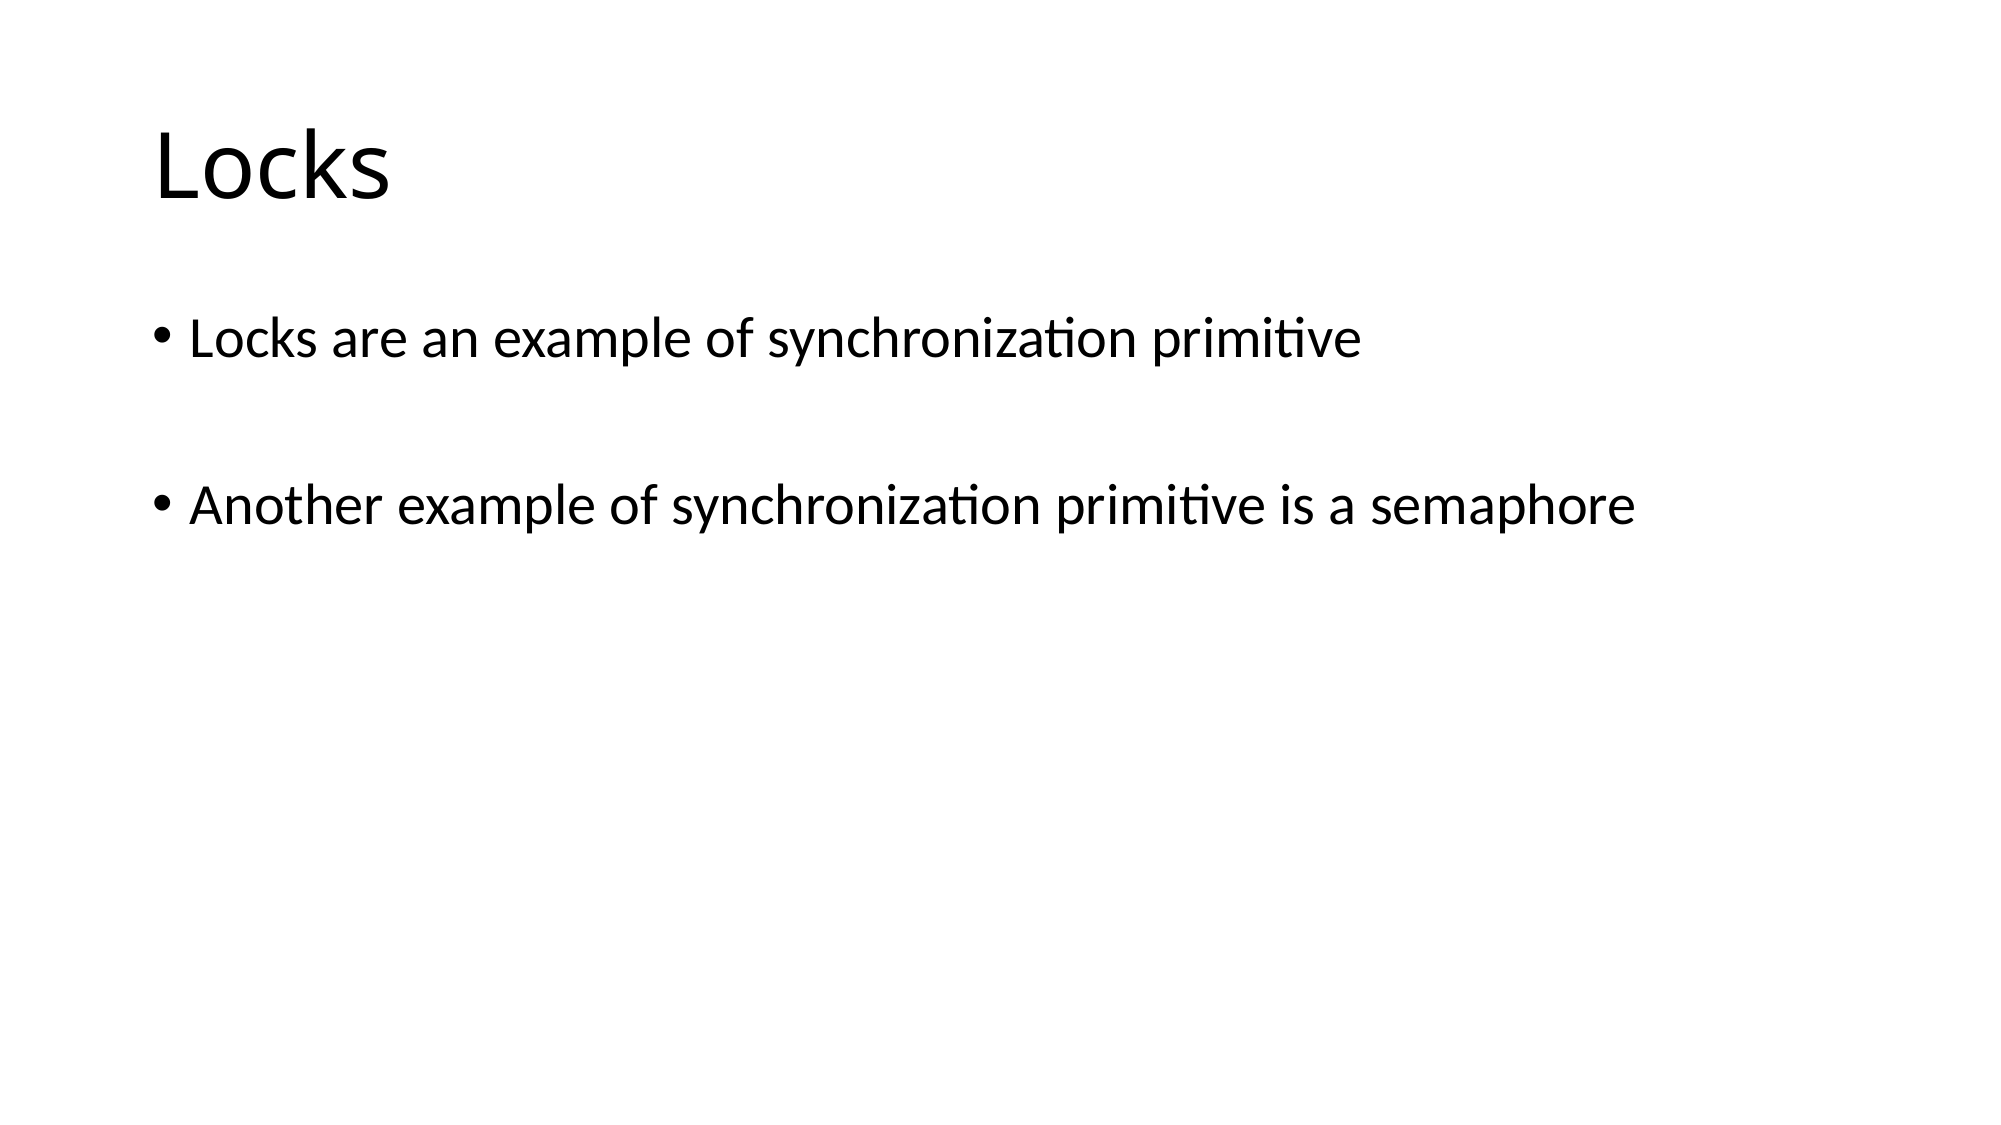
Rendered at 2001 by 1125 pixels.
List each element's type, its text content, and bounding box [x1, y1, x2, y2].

list Locks are an example of synchronization primitive Another example of synchronization primitive is a semaphore [137, 299, 1863, 1014]
title Locks [137, 59, 1863, 278]
